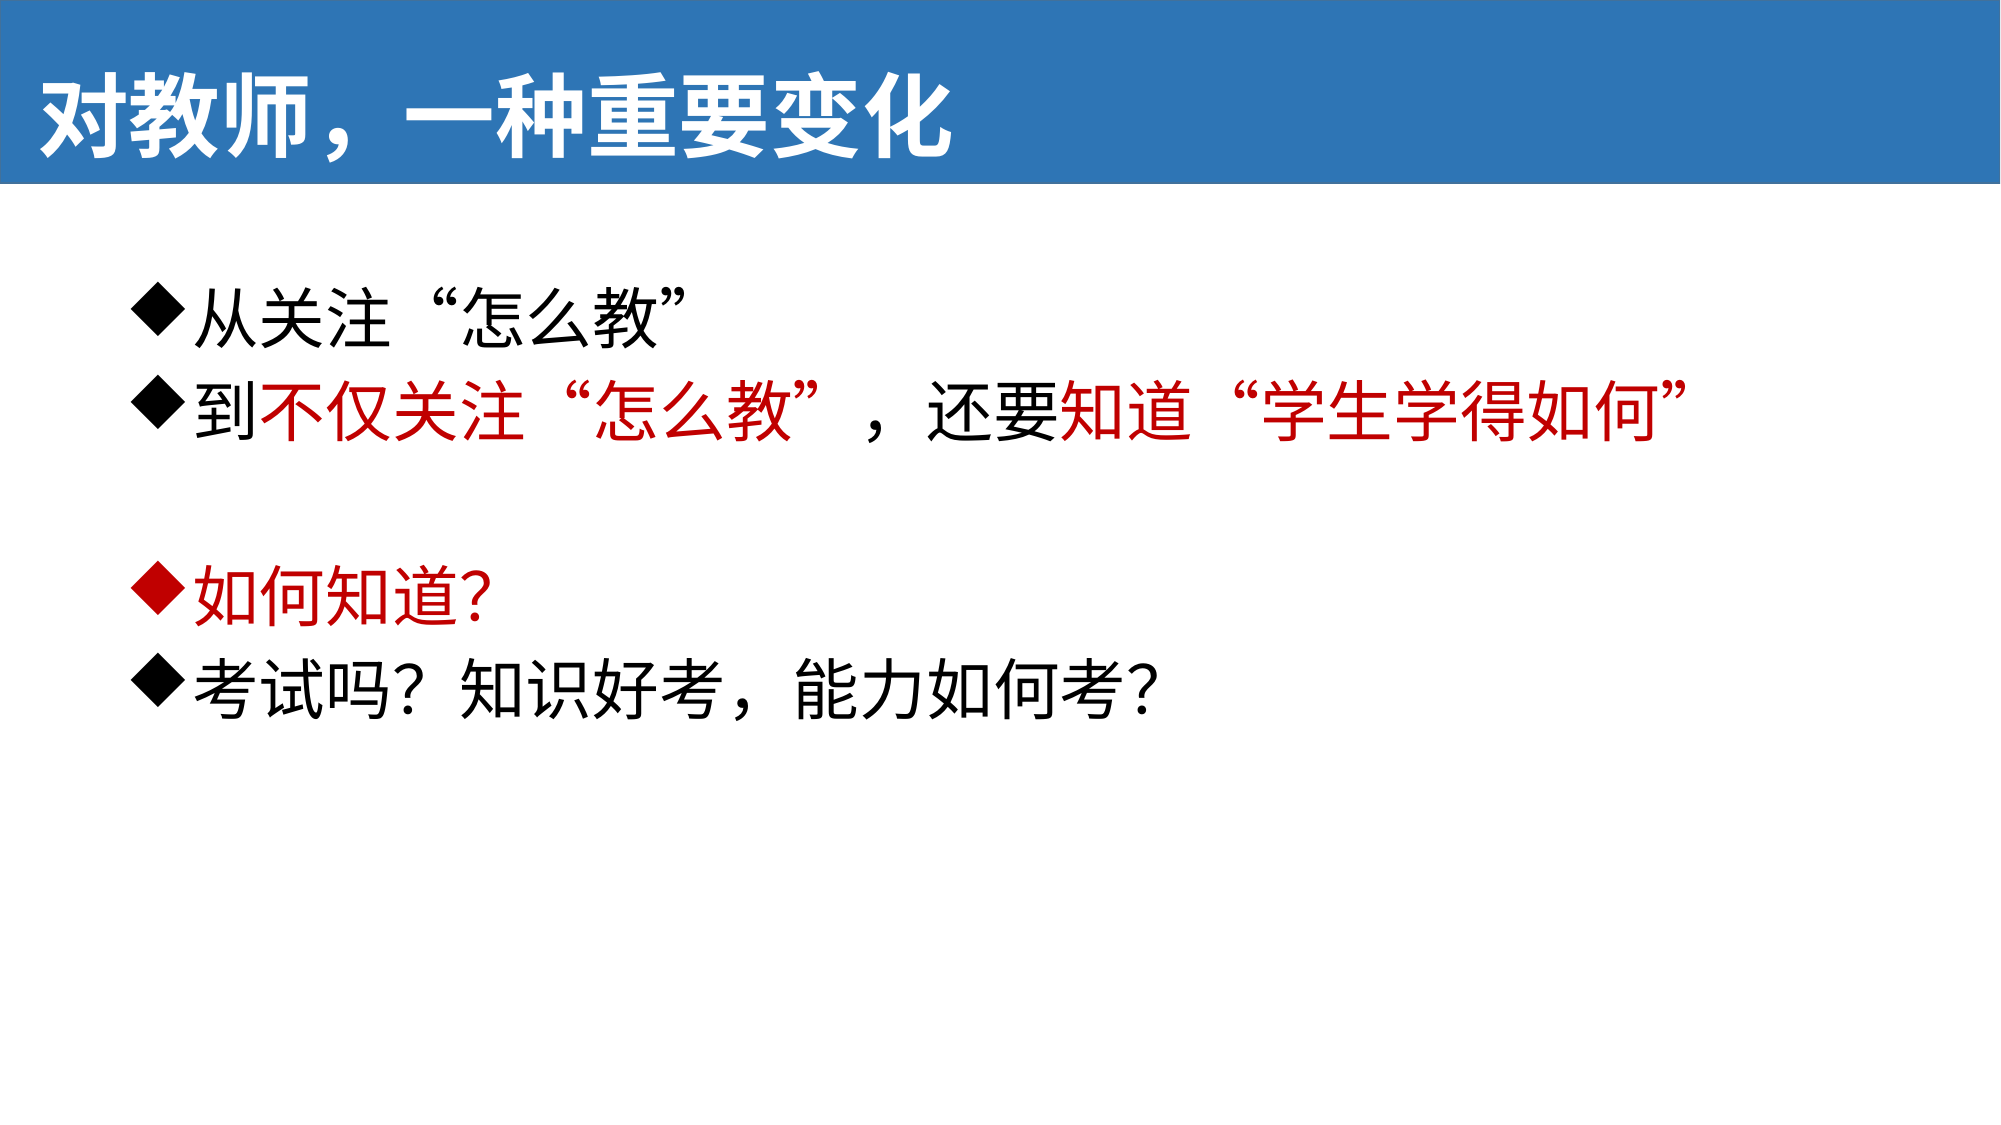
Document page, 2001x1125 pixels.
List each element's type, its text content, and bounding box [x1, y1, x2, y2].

title 对教师，一种重要变化 [22, 11, 1748, 230]
list 从关注“怎么教” 到不仅关注“怎么教”，还要知道“学生学得如何” 如何知道？ 考试吗？知识好考，能力如何考？ [110, 278, 1836, 993]
